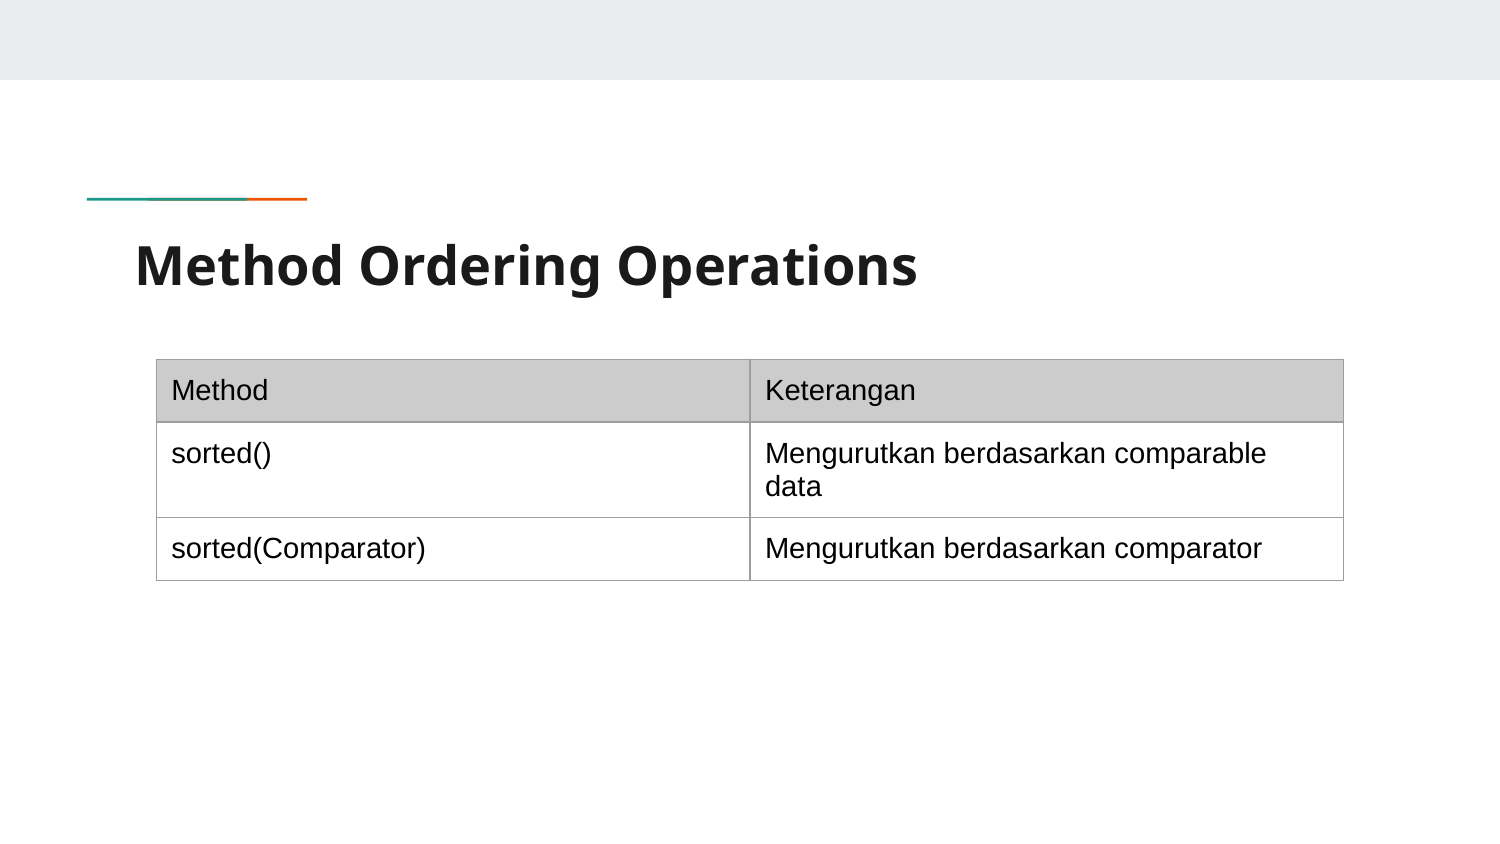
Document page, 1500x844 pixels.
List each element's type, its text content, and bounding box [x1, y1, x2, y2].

table_header Method [157, 360, 749, 421]
title Method Ordering Operations [119, 216, 1381, 305]
table_cell Mengurutkan berdasarkan comparator [751, 518, 1343, 580]
table_cell Mengurutkan berdasarkan comparable data [751, 423, 1343, 517]
table_cell sorted() [157, 423, 749, 517]
table_header Keterangan [751, 360, 1343, 421]
table_cell sorted(Comparator) [157, 518, 749, 580]
